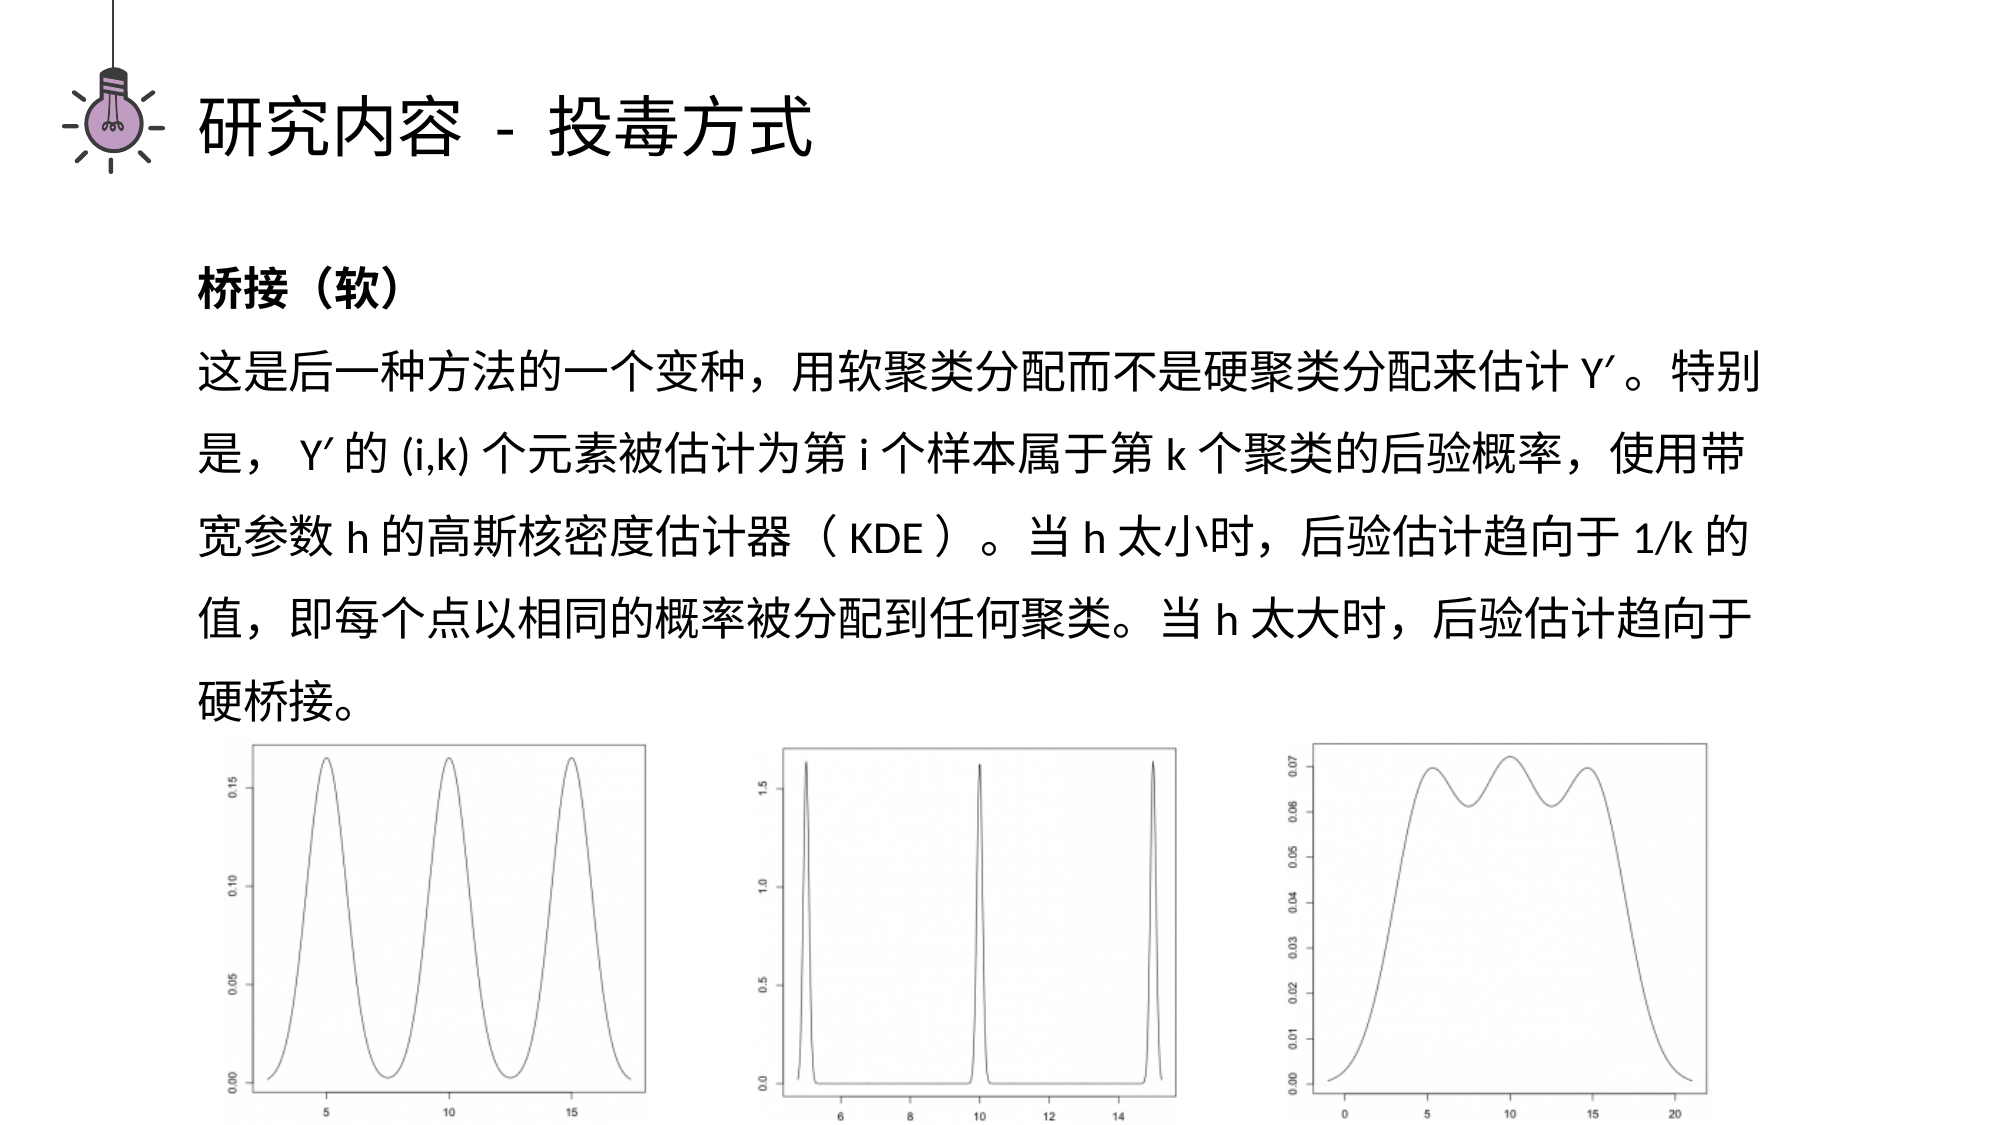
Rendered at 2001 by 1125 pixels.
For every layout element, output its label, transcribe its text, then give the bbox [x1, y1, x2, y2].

picture [1284, 739, 1713, 1123]
text_box 桥接（软） 这是后一种方法的一个变种，用软聚类分配而不是硬聚类分配来估计Y′。特别是，Y′的(i,k)个元素被估计为第i个样本属于第k个聚类的后验概率，使用带宽参数h的高斯核密度估计器（KDE）。当h太小时，后验估计趋向于1/k的值，即每个点以相同的概率被分配到任何聚类。当h太大时，后验估计趋向于硬桥接。 [182, 225, 1806, 735]
text_box 研究内容 - 投毒方式 [182, 77, 1398, 173]
picture [754, 742, 1181, 1125]
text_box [61, 0, 166, 175]
picture [223, 739, 652, 1125]
